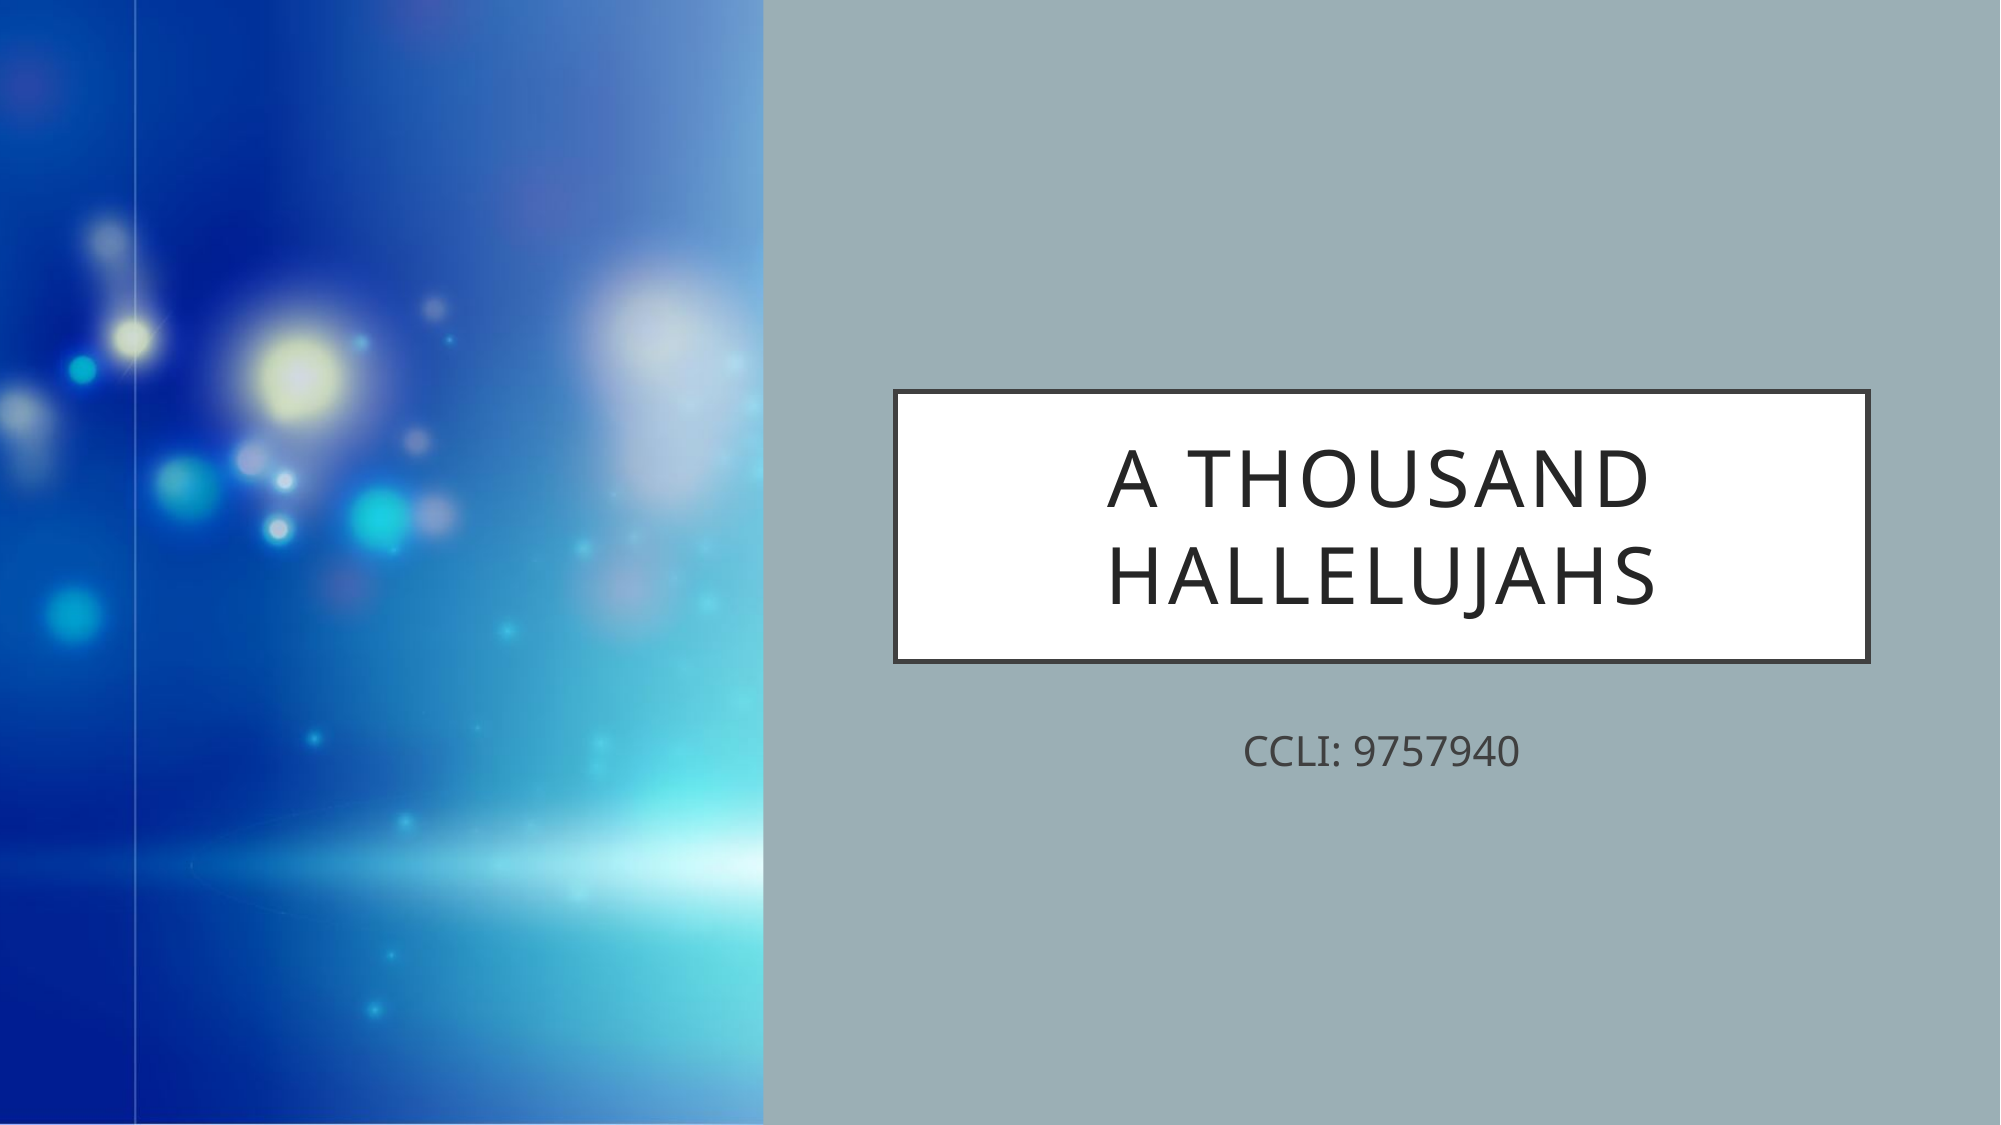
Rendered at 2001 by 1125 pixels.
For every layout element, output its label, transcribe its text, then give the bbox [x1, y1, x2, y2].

picture [0, 0, 764, 1125]
title A thousand hallelujahs [893, 389, 1871, 664]
list CCLI: 9757940 [895, 713, 1868, 918]
